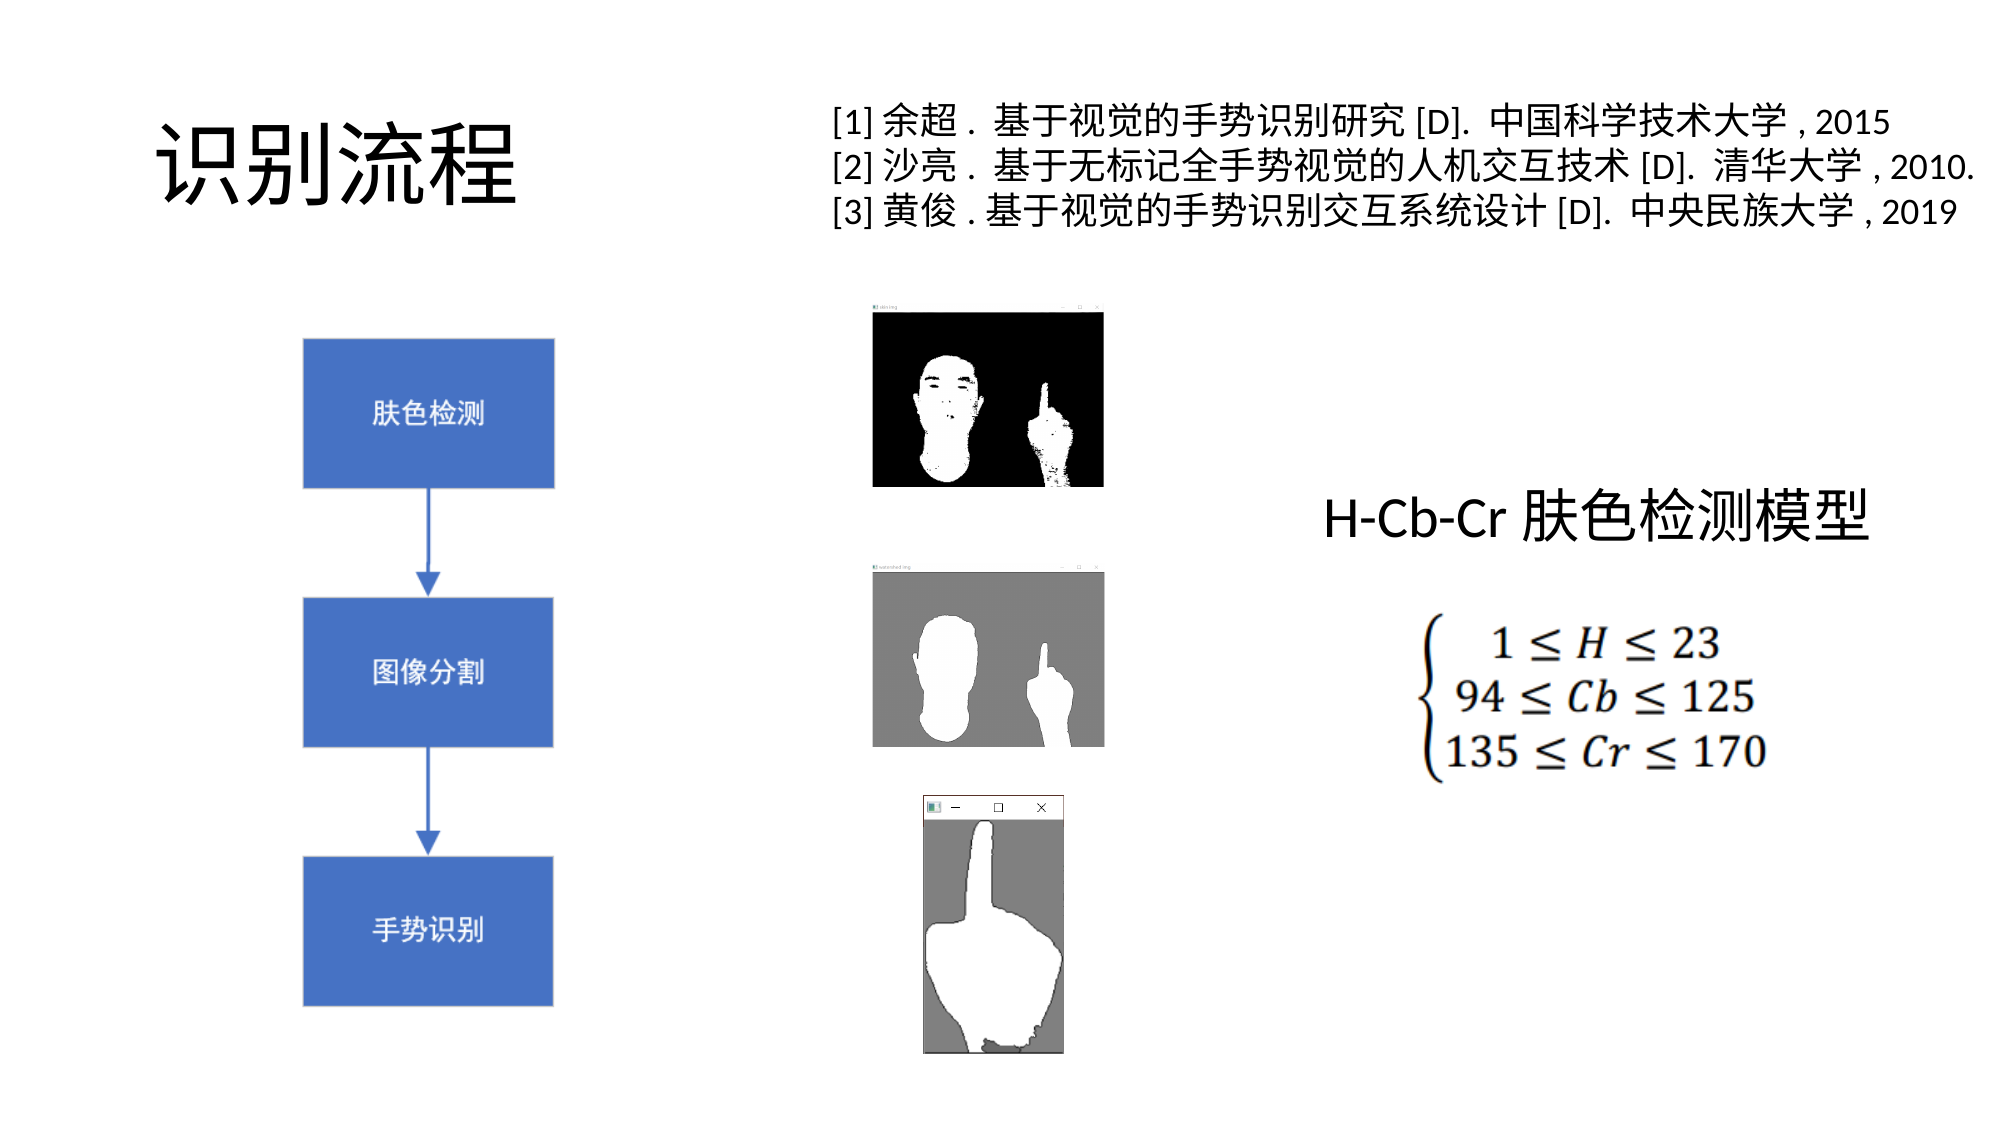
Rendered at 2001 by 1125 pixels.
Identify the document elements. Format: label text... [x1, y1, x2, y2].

picture [1373, 589, 1822, 825]
title 识别流程 [137, 59, 1863, 278]
picture [872, 303, 1104, 488]
picture [245, 303, 618, 1046]
picture [872, 563, 1105, 748]
picture [923, 795, 1064, 1054]
text_box [1]余超. 基于视觉的手势识别研究[D]. 中国科学技术大学, 2015 [2]沙亮. 基于无标记全手势视觉的人机交互技术[D]. 清华大学, 2010. [3]黄俊.基于视觉的手势识别交互系统设计[D]. 中央民族大学, 2019 [817, 89, 1999, 240]
text_box H-Cb-Cr肤色检测模型 [1308, 471, 1886, 557]
